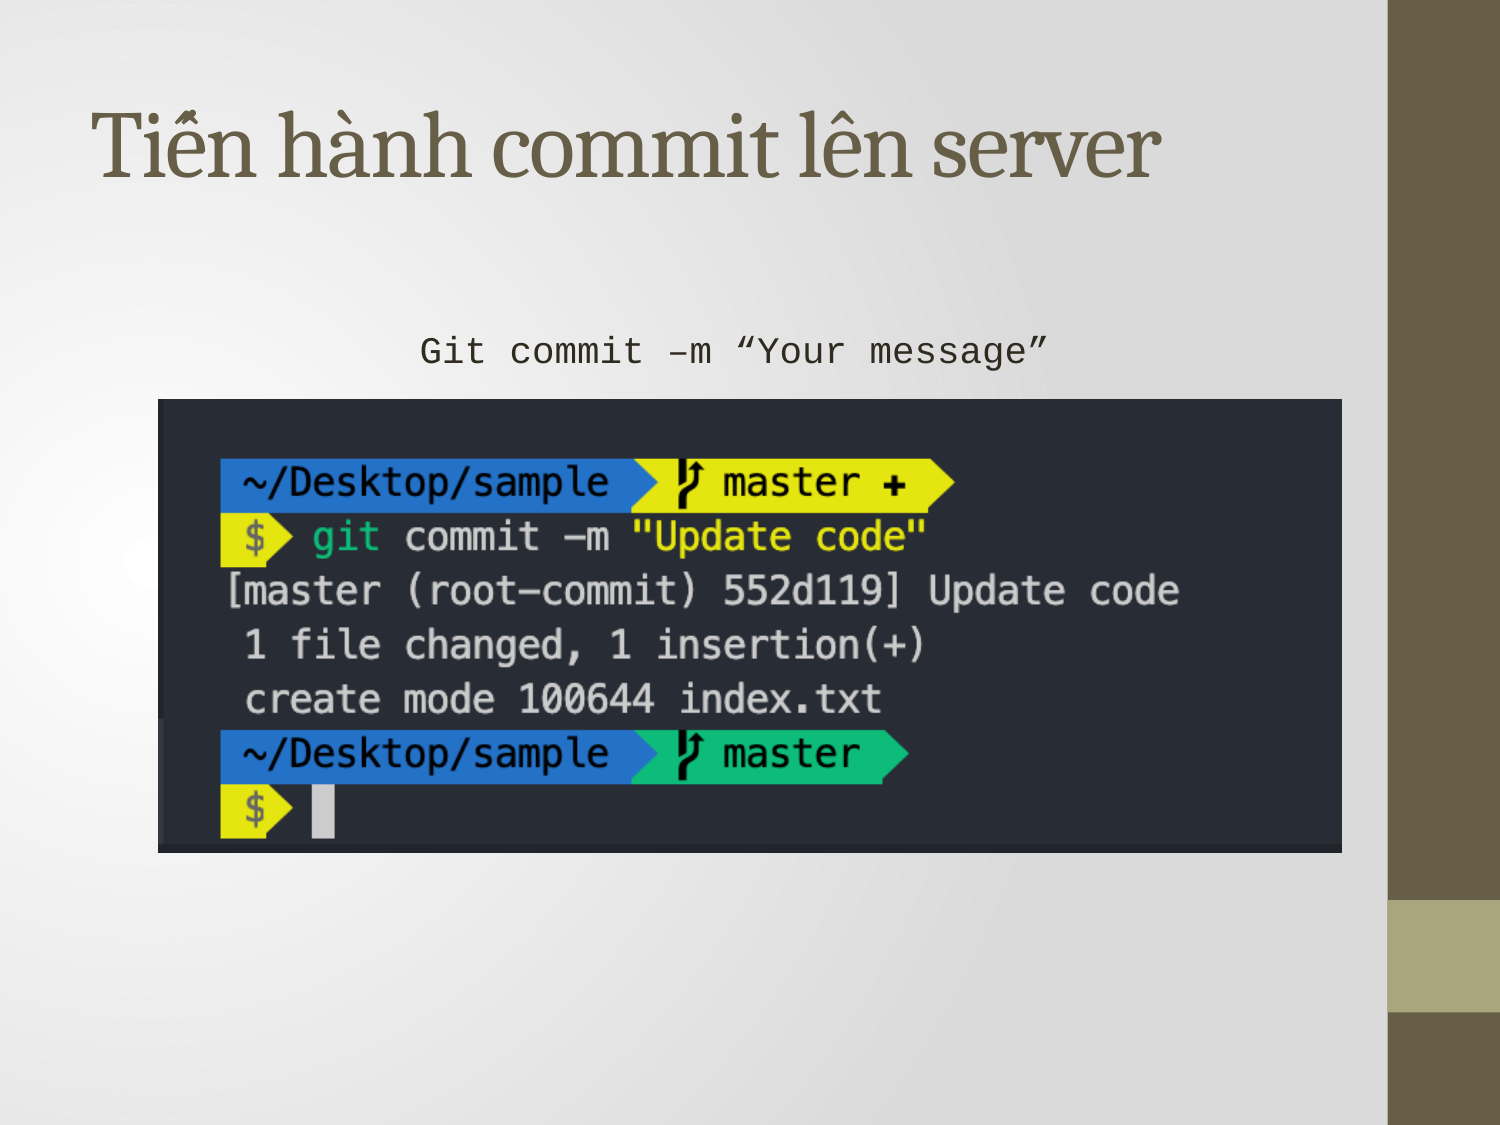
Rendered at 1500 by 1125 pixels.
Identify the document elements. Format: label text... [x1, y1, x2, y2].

title Tiến hành commit lên server [75, 45, 1325, 233]
text_box Git commit –m “Your message” [124, 318, 1345, 379]
picture [158, 399, 1342, 854]
